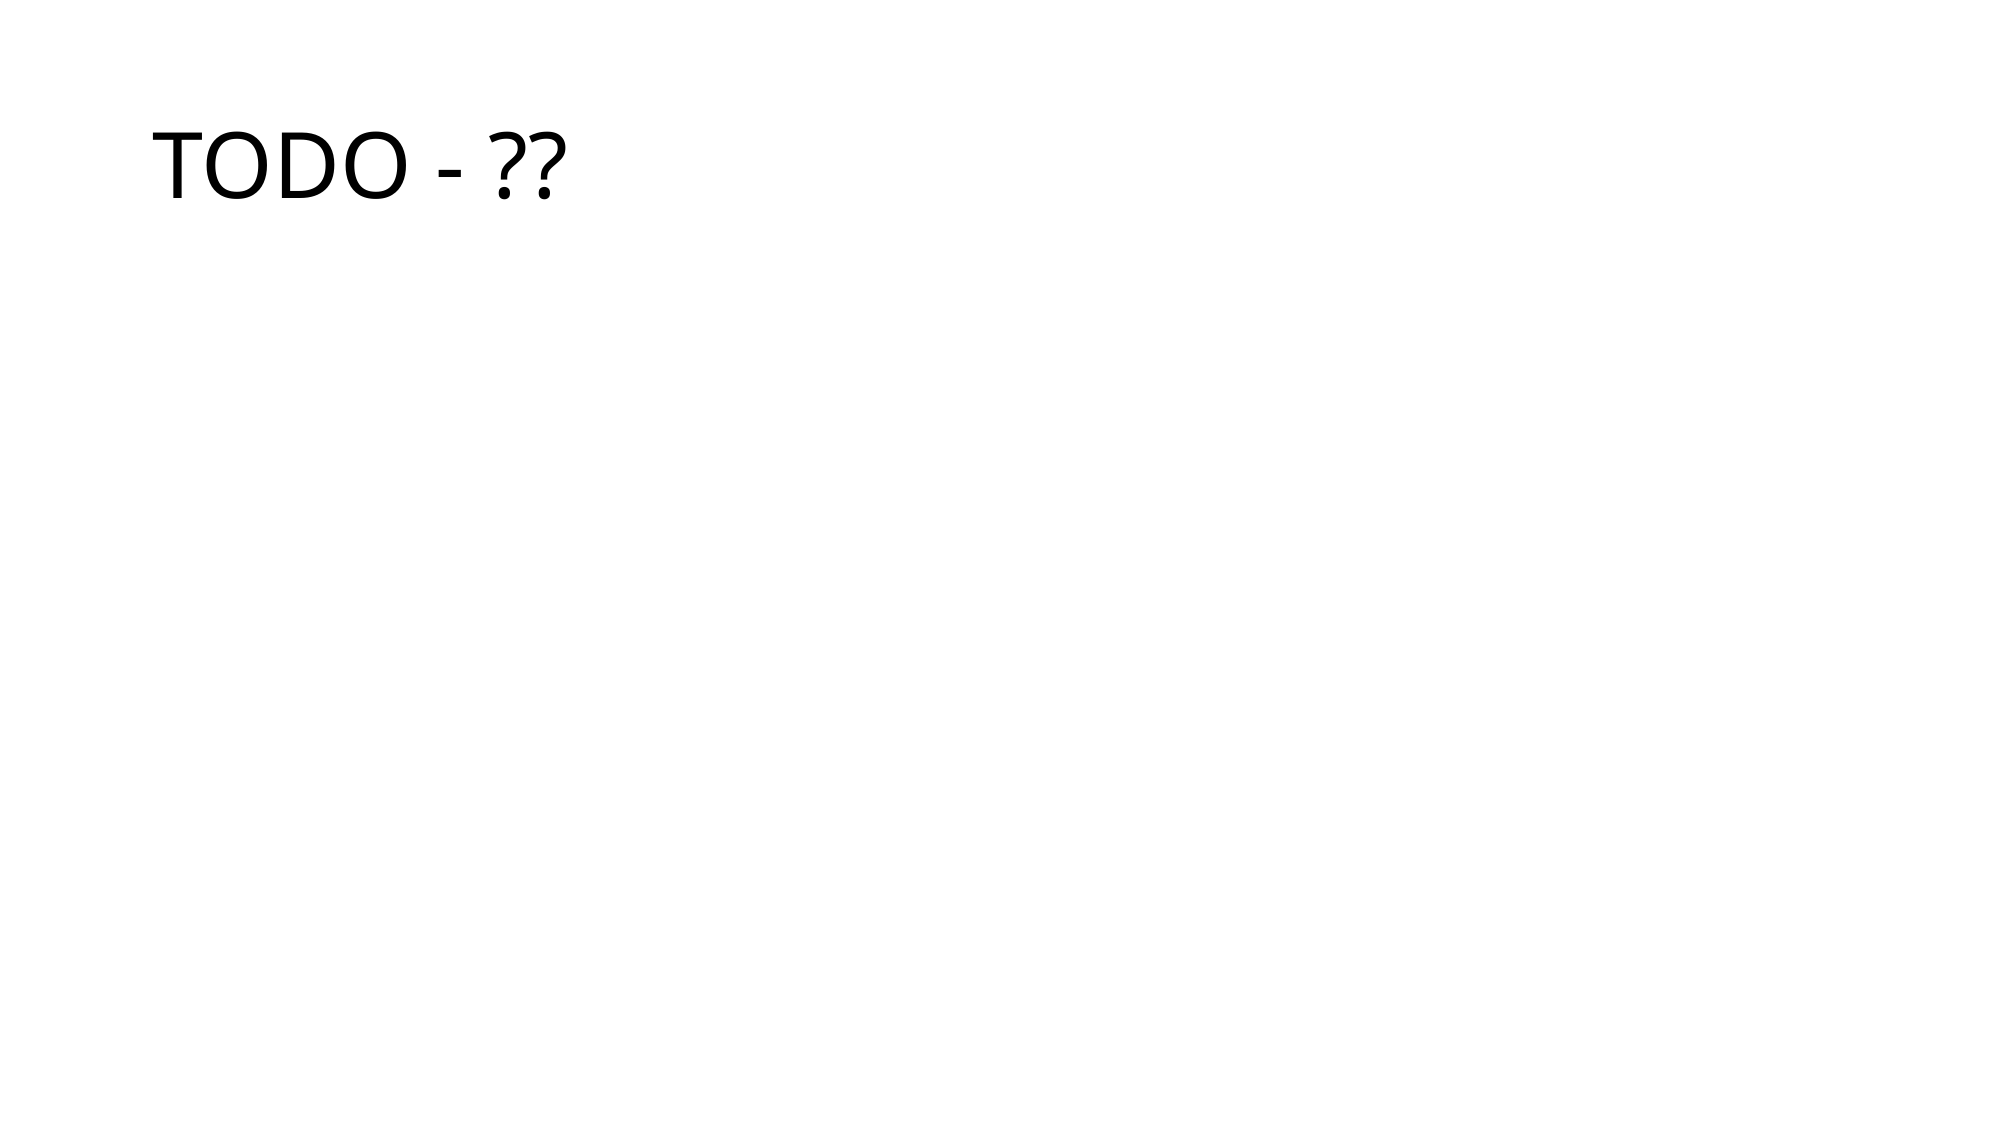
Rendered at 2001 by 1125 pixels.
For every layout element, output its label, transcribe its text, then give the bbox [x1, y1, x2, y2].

title TODO - ?? [137, 59, 1863, 278]
